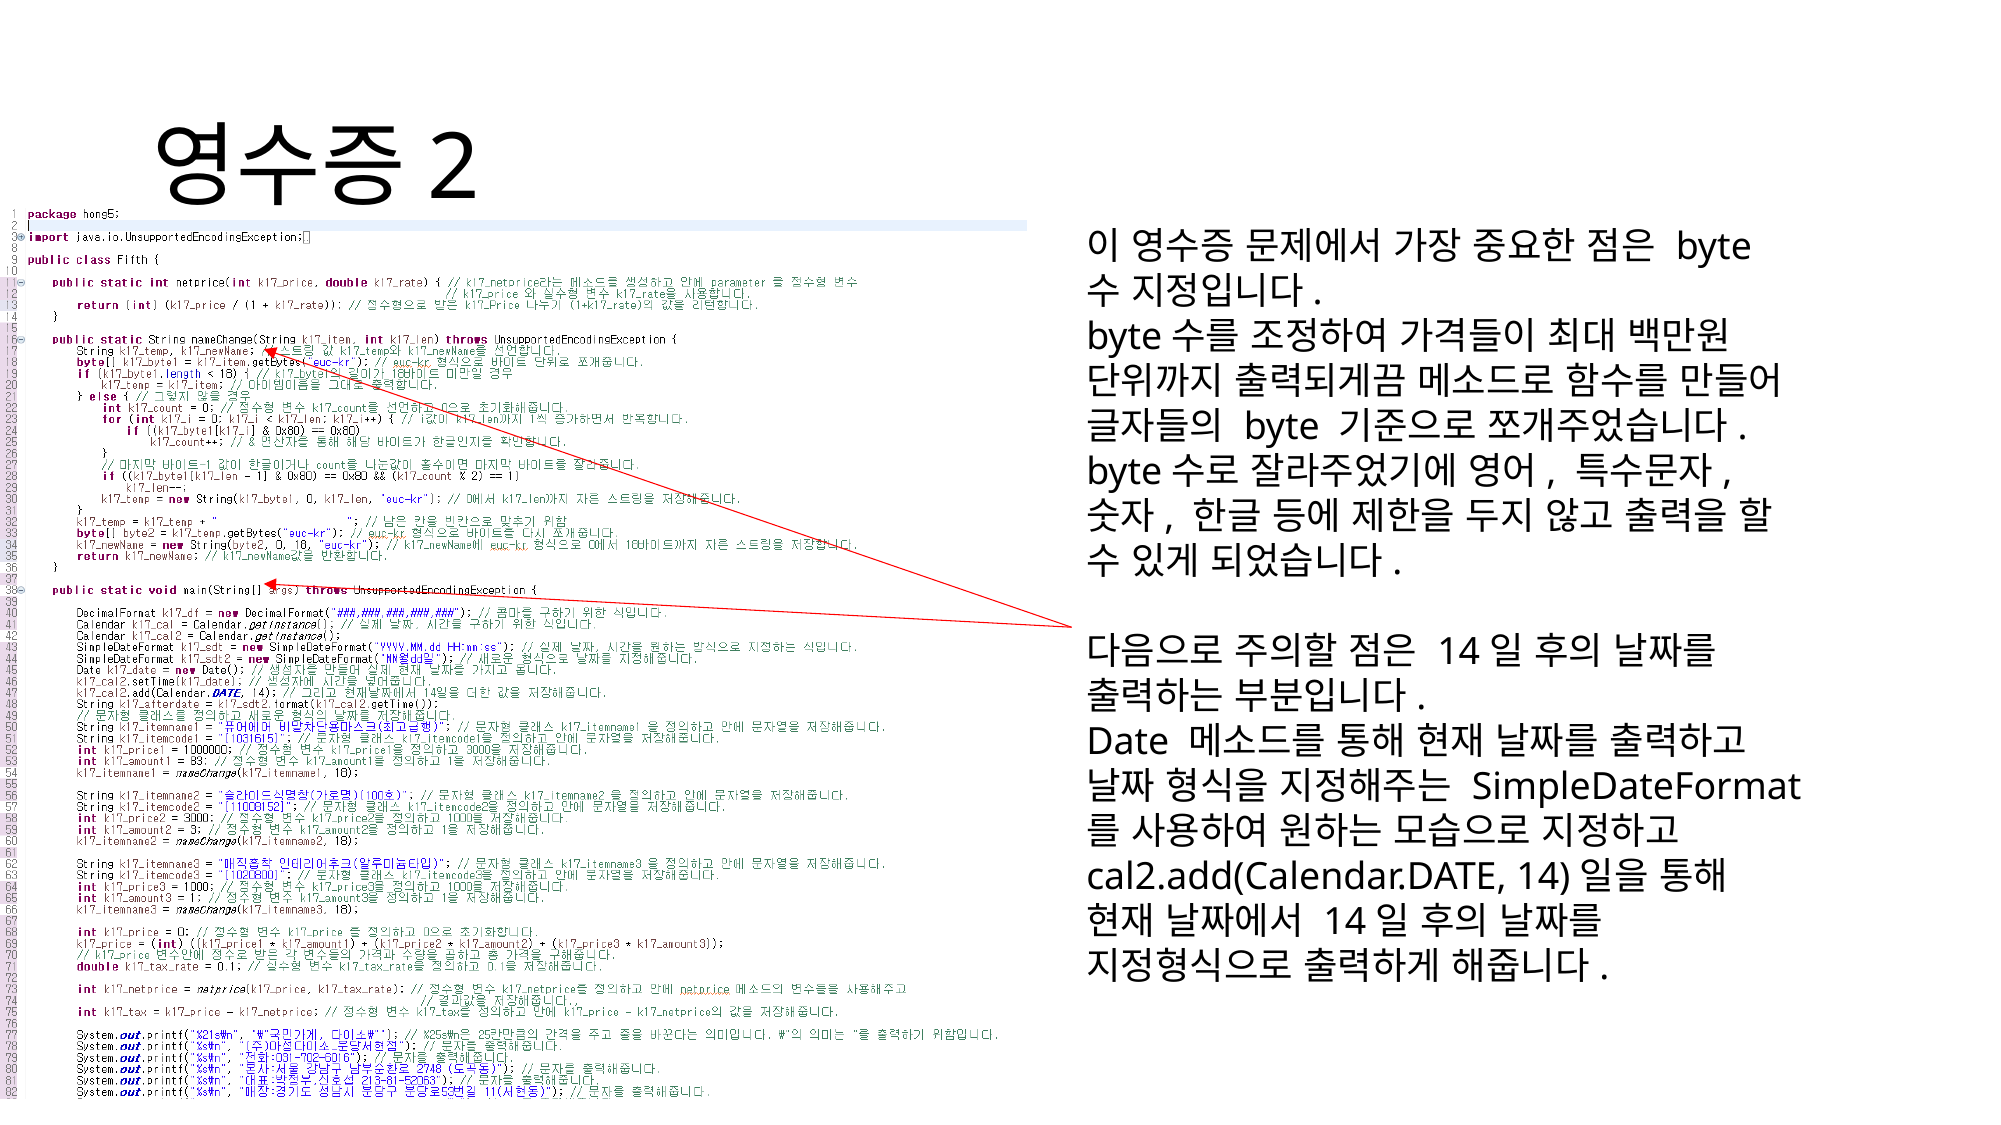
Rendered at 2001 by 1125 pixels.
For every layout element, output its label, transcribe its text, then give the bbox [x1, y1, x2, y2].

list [0, 208, 1027, 1099]
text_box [263, 583, 1072, 655]
title 영수증2 [137, 59, 1863, 278]
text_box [263, 349, 1072, 583]
text_box 이 영수증 문제에서 가장 중요한 점은 byte 수 지정입니다. byte수를 조정하여 가격들이 최대 백만원 단위까지 출력되게끔 메소드로 함수를 만들어 글자들의 byte 기준으로 쪼개주었습니다. byte수로 잘라주었기에 영어, 특수문자, 숫자, 한글 등에 제한을 두지 않고 출력을 할 수 있게 되었습니다. 다음으로 주의할 점은 14일 후의 날짜를 출력하는 부분입니다. Date 메소드를 통해 현재 날짜를 출력하고 날짜 형식을 지정해주는 SimpleDateFormat를 사용하여 원하는 모습으로 지정하고 cal2.add(Calendar.DATE, 14)일을 통해 현재 날짜에서 14일 후의 날짜를 지정형식으로 출력하게 해줍니다. [1071, 214, 1818, 1040]
